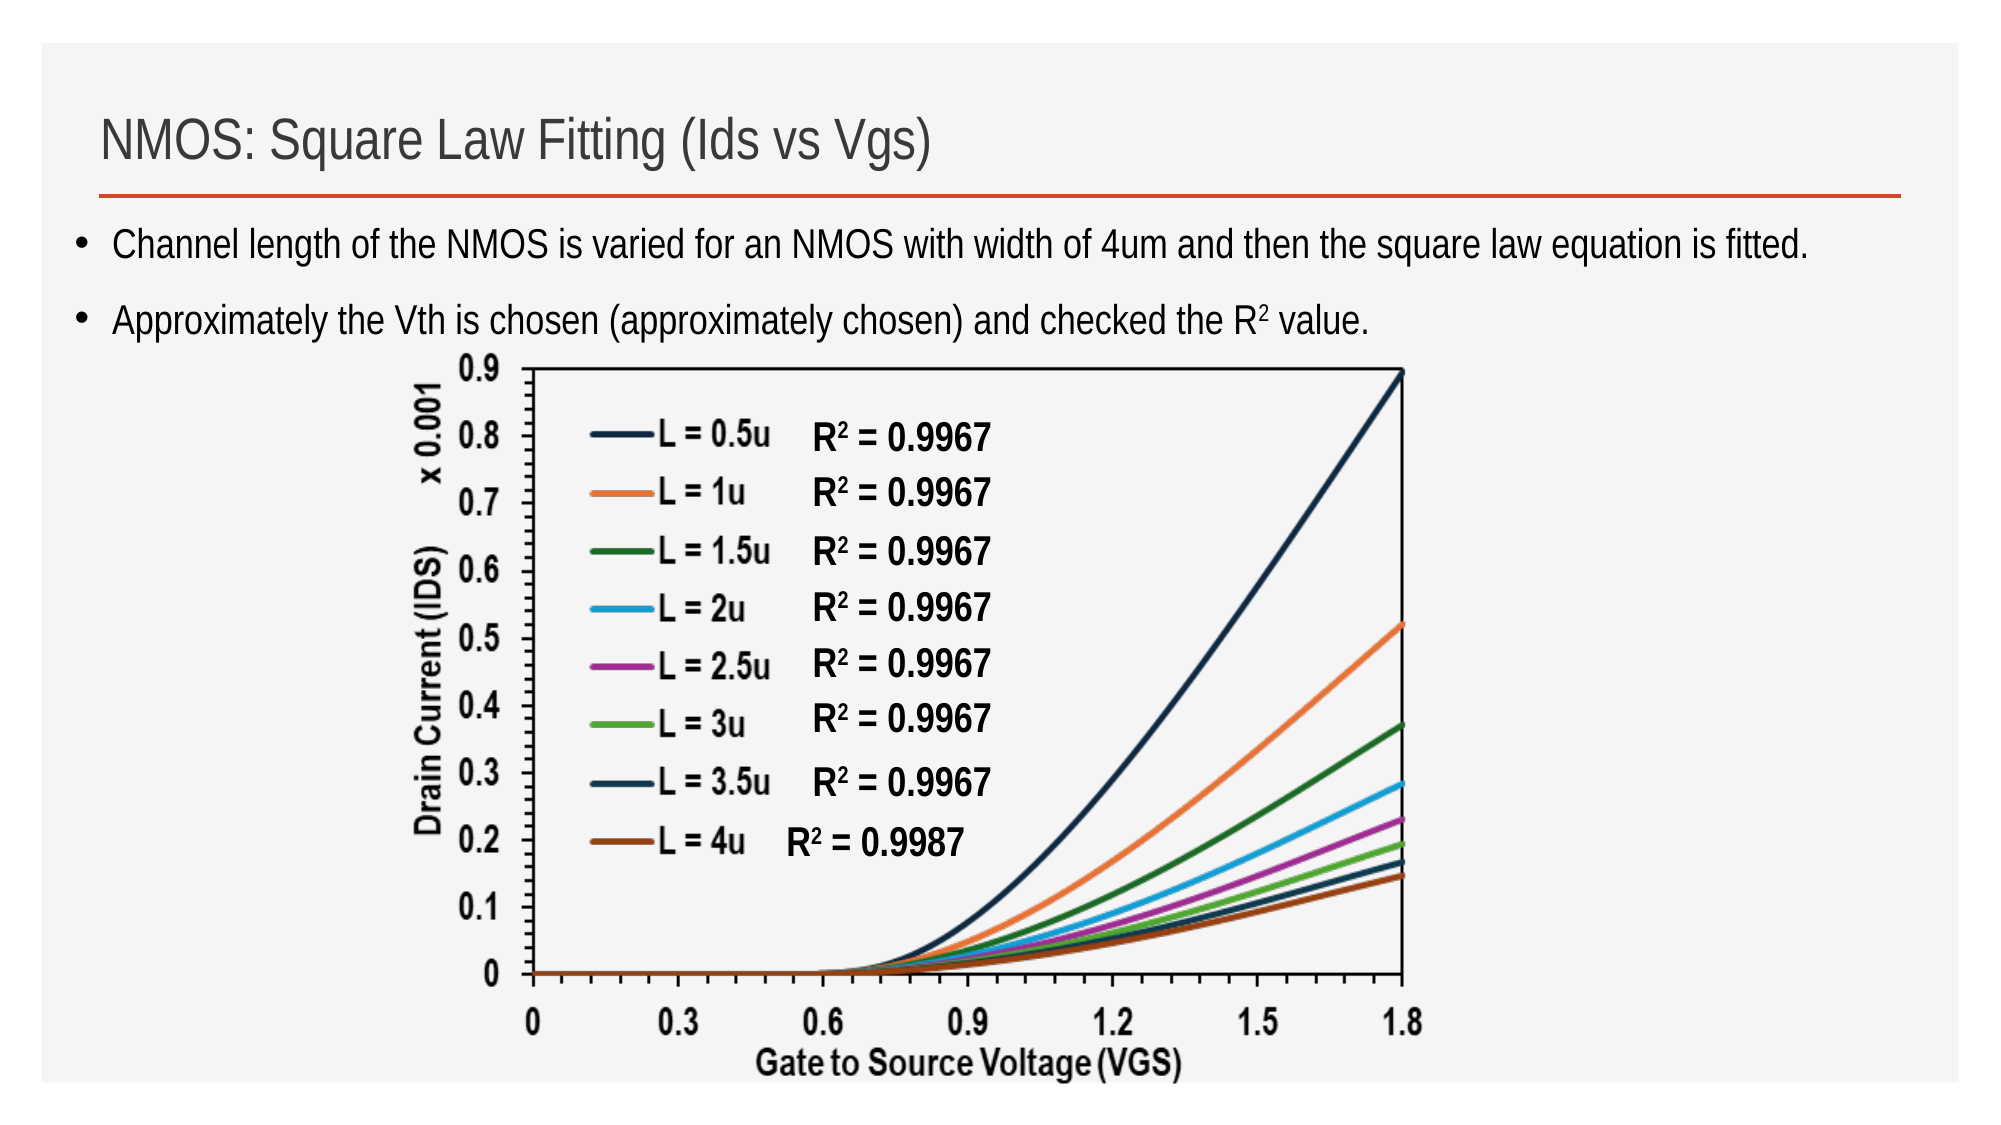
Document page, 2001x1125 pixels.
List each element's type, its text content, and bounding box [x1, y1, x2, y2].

title NMOS: Square Law Fitting (Ids vs Vgs) [85, 73, 1865, 179]
text_box Channel length of the NMOS is varied for an NMOS with width of 4um and then the square law equation is fitted. Approximately the Vth is chosen (approximately chosen) and checked the R2 value. [59, 209, 1926, 400]
picture [389, 330, 1451, 1090]
